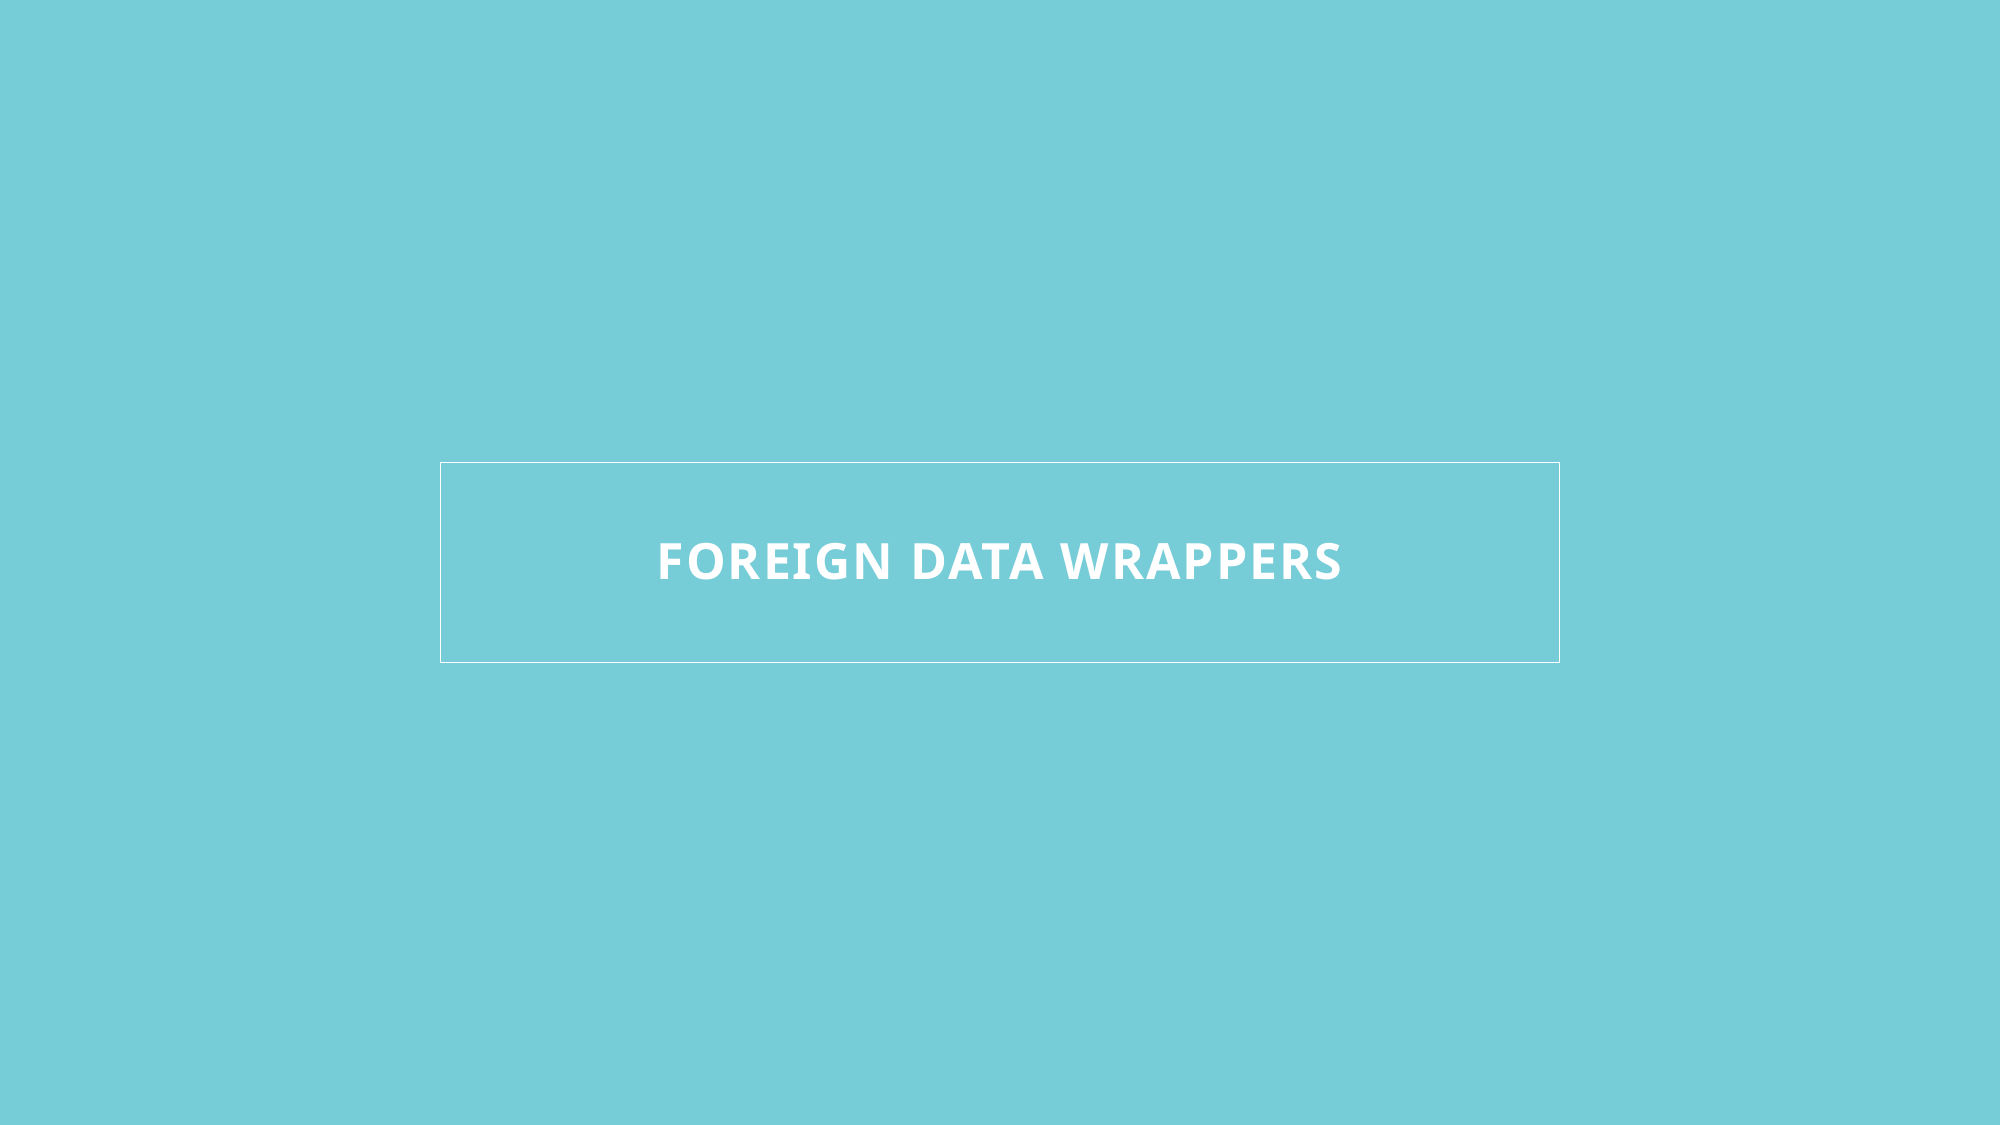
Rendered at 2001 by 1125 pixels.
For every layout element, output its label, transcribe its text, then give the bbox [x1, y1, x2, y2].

text_box FOREIGN DATA WRAPPERS [440, 462, 1560, 663]
